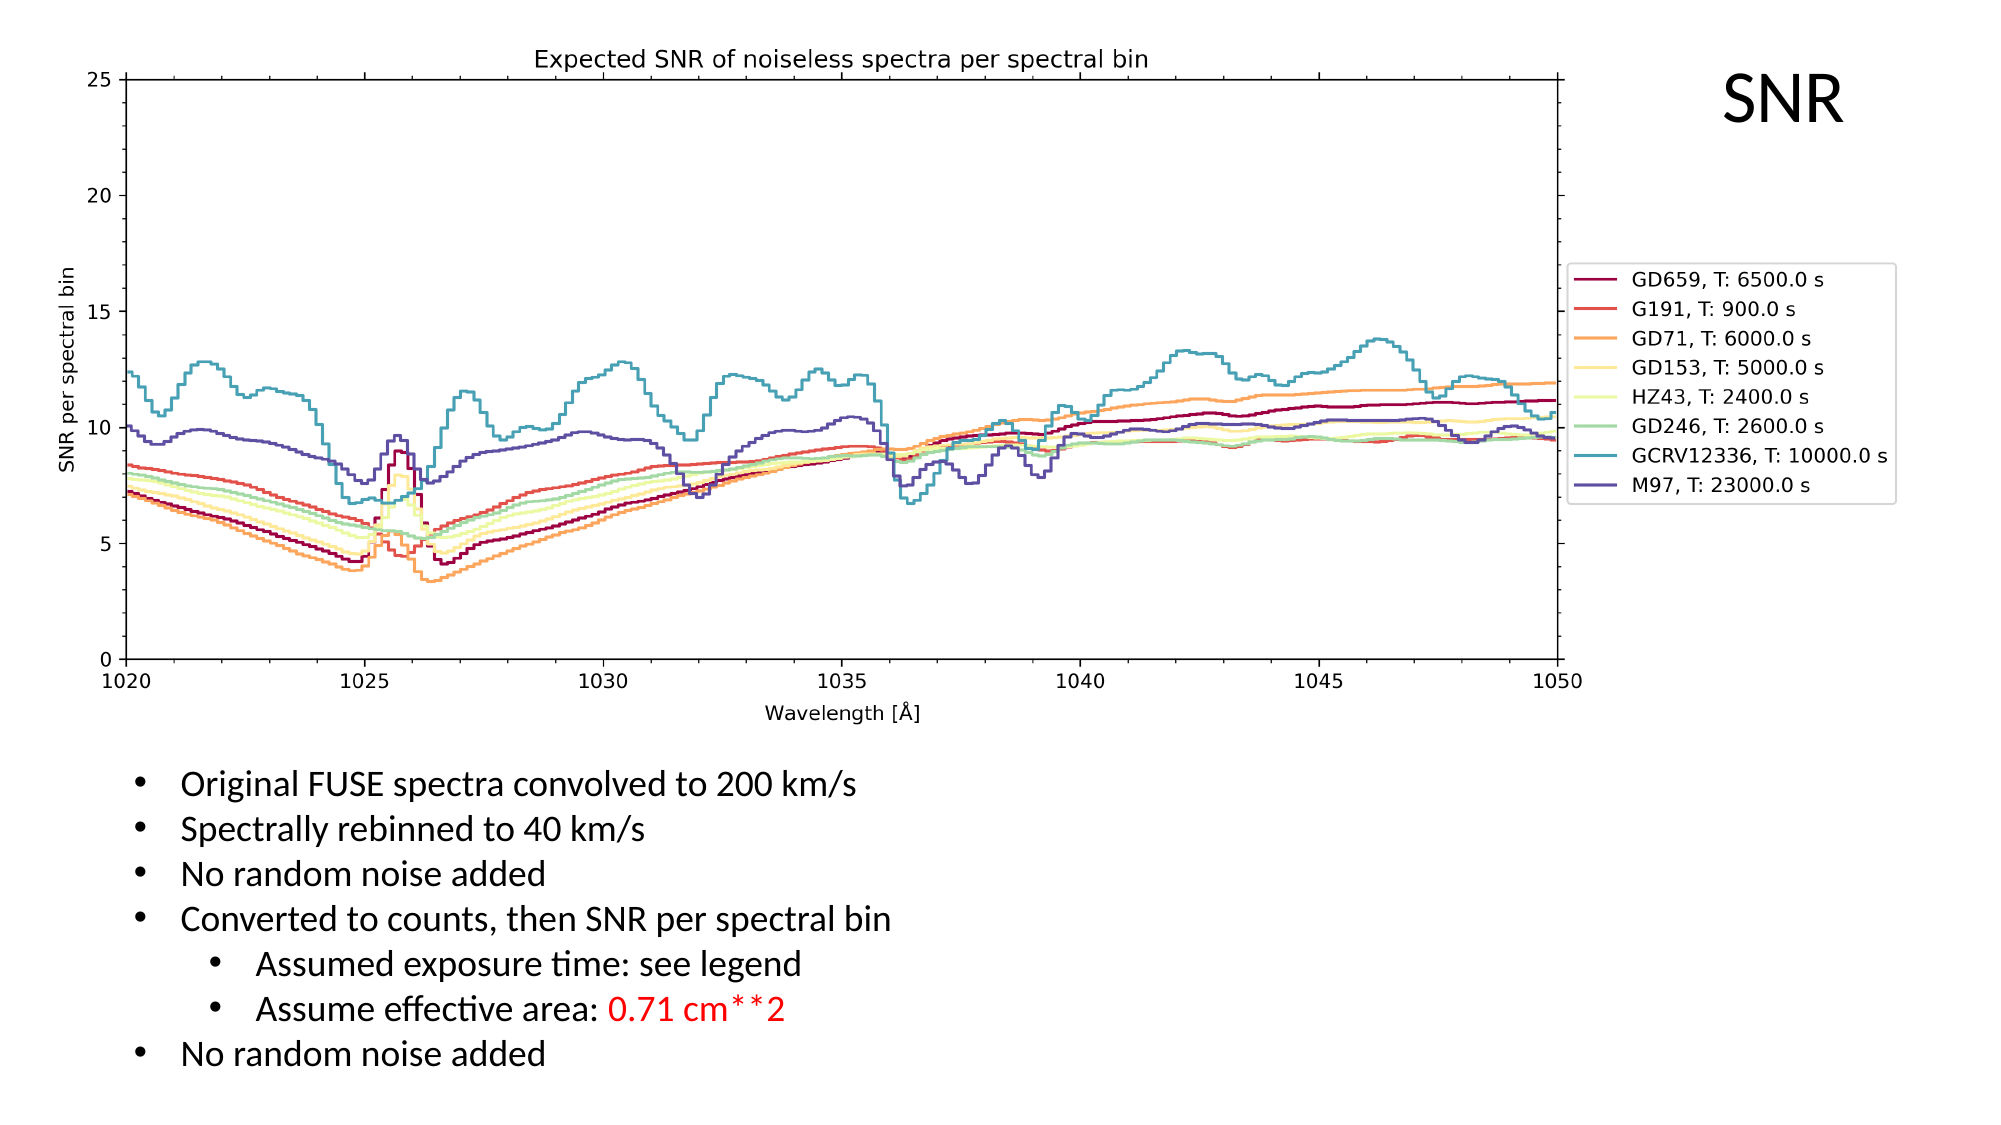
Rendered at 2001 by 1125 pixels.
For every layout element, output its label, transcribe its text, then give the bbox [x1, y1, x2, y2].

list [36, 28, 1918, 752]
text_box Original FUSE spectra convolved to 200 km/s Spectrally rebinned to 40 km/s No random noise added Converted to counts, then SNR per spectral bin Assumed exposure time: see legend Assume effective area: 0.71 cm**2 No random noise added [118, 752, 1498, 1082]
